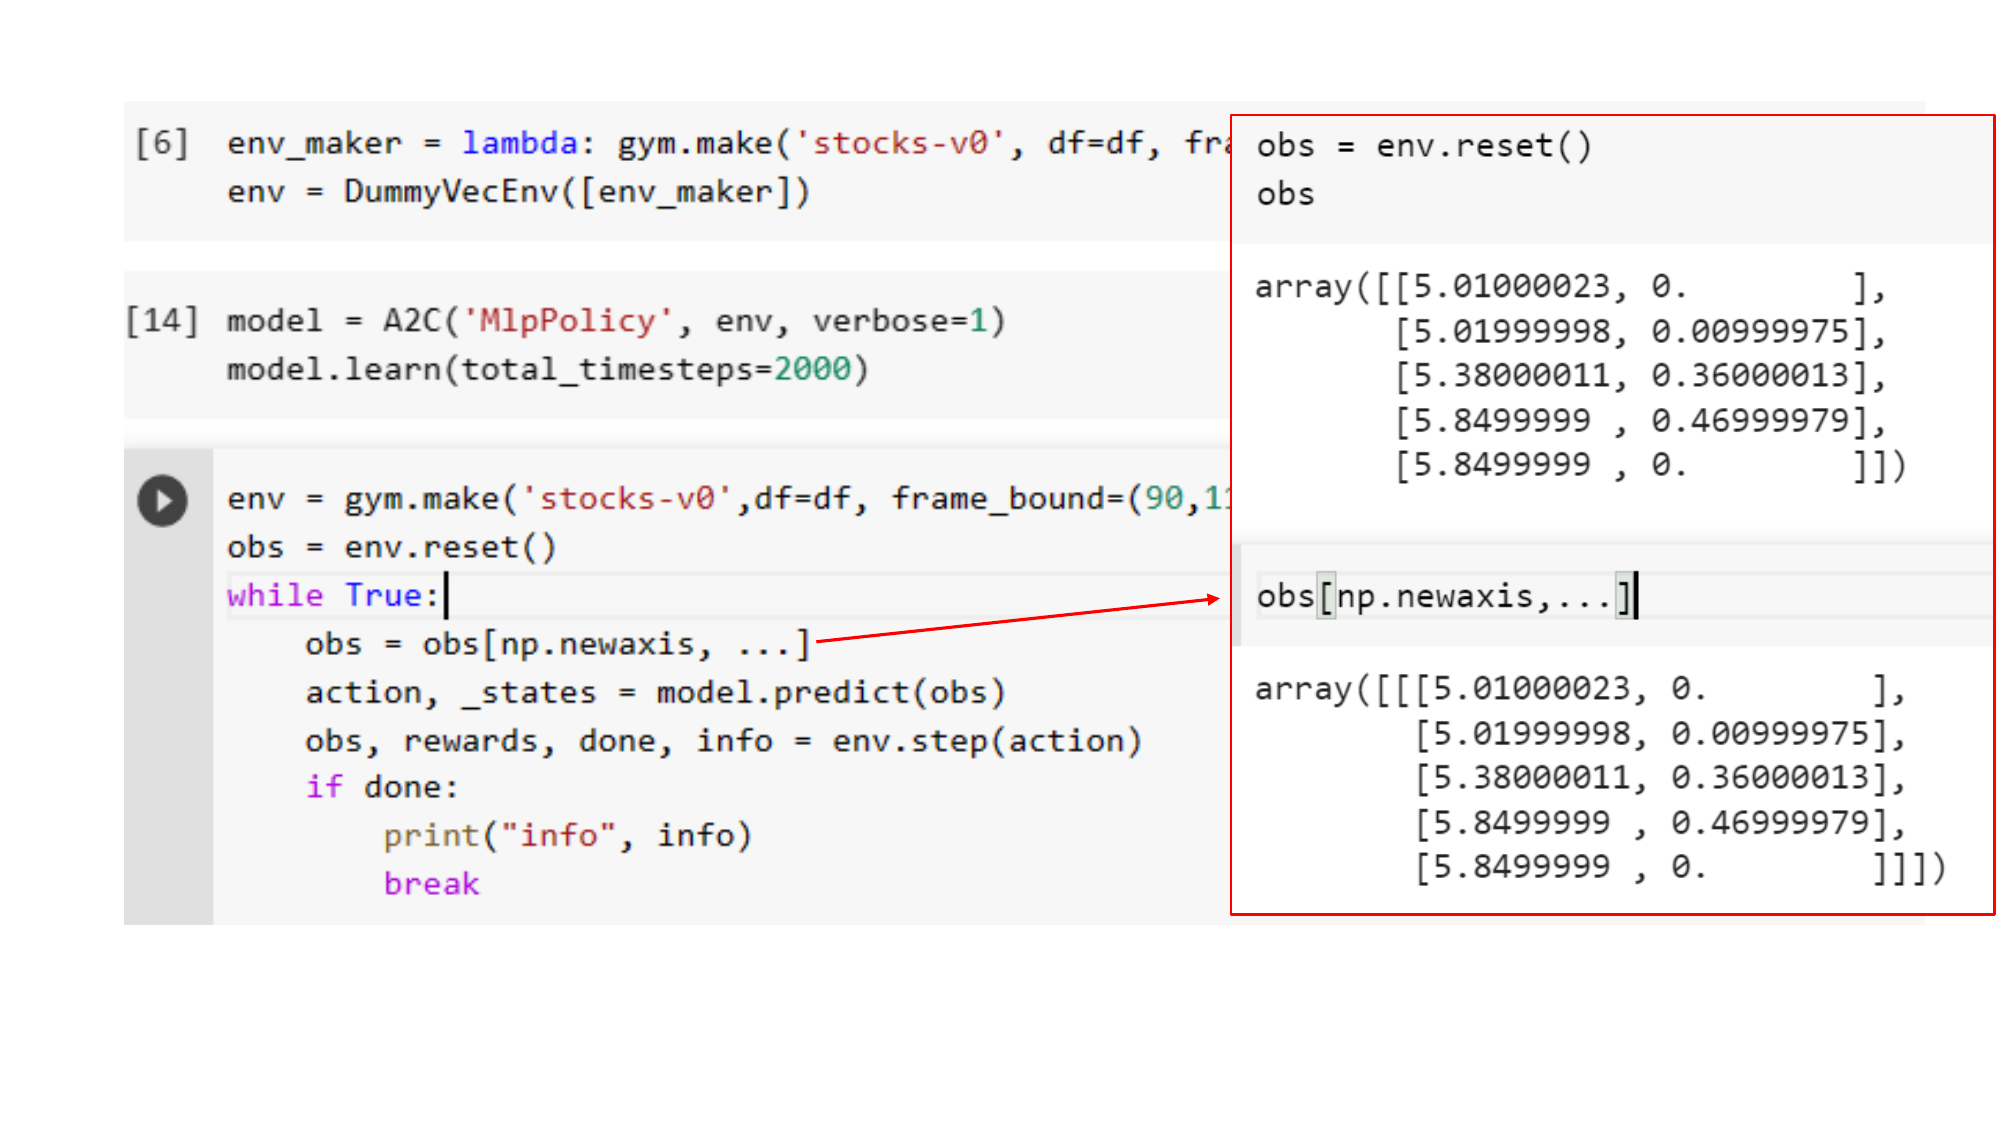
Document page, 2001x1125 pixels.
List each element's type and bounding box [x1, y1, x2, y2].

text_box [816, 598, 1220, 642]
picture [124, 101, 1994, 925]
